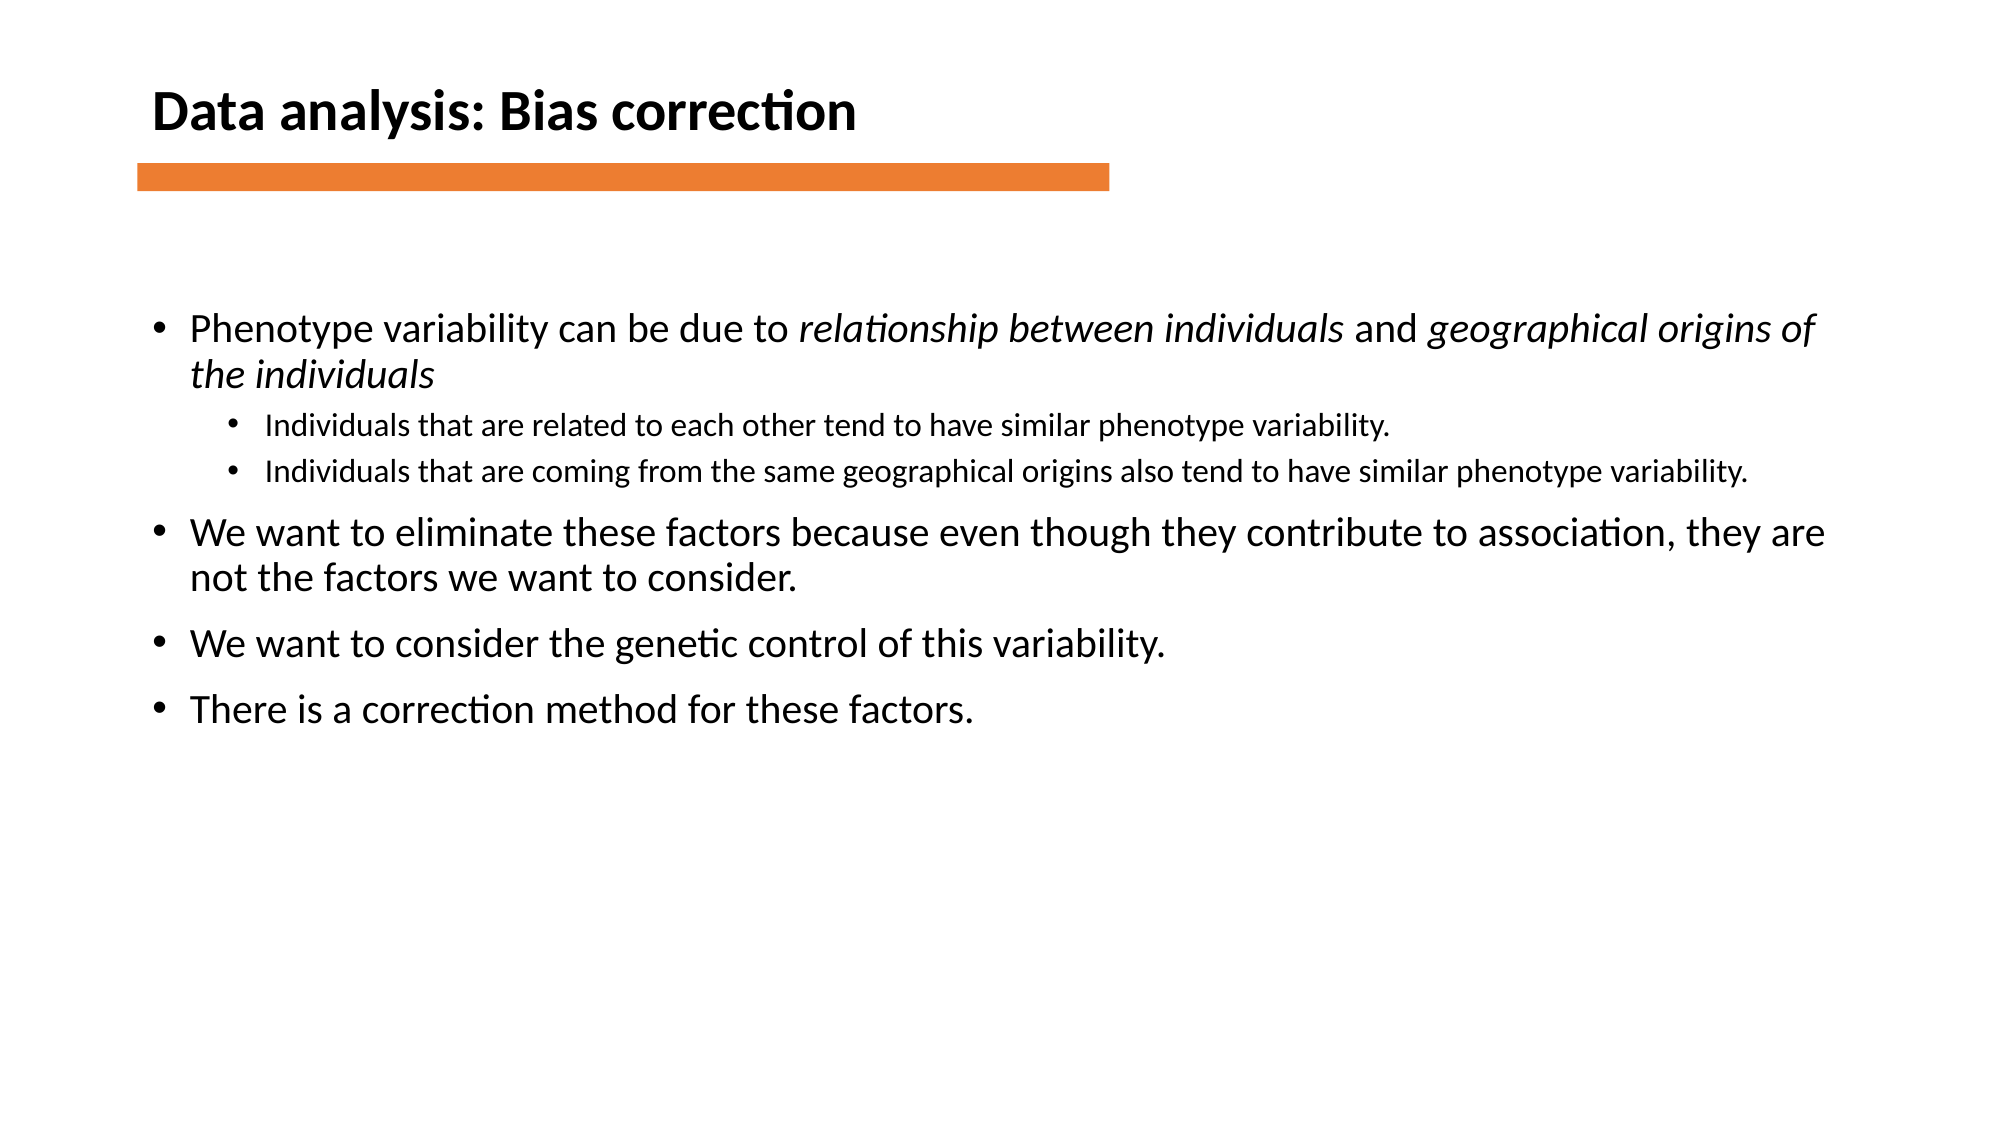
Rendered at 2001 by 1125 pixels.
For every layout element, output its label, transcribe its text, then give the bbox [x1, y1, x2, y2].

text_box Data analysis: Bias correction [137, 59, 1863, 164]
text_box [136, 162, 1110, 192]
list Phenotype variability can be due to relationship between individuals and geographical origins of the individuals Individuals that are related to each other tend to have similar phenotype variability. Individuals that are coming from the same geographical origins also tend to have similar phenotype variability. We want to eliminate these factors because even though they contribute to association, they are not the factors we want to consider. We want to consider the genetic control of this variability. There is a correction method for these factors. [137, 299, 1863, 1014]
